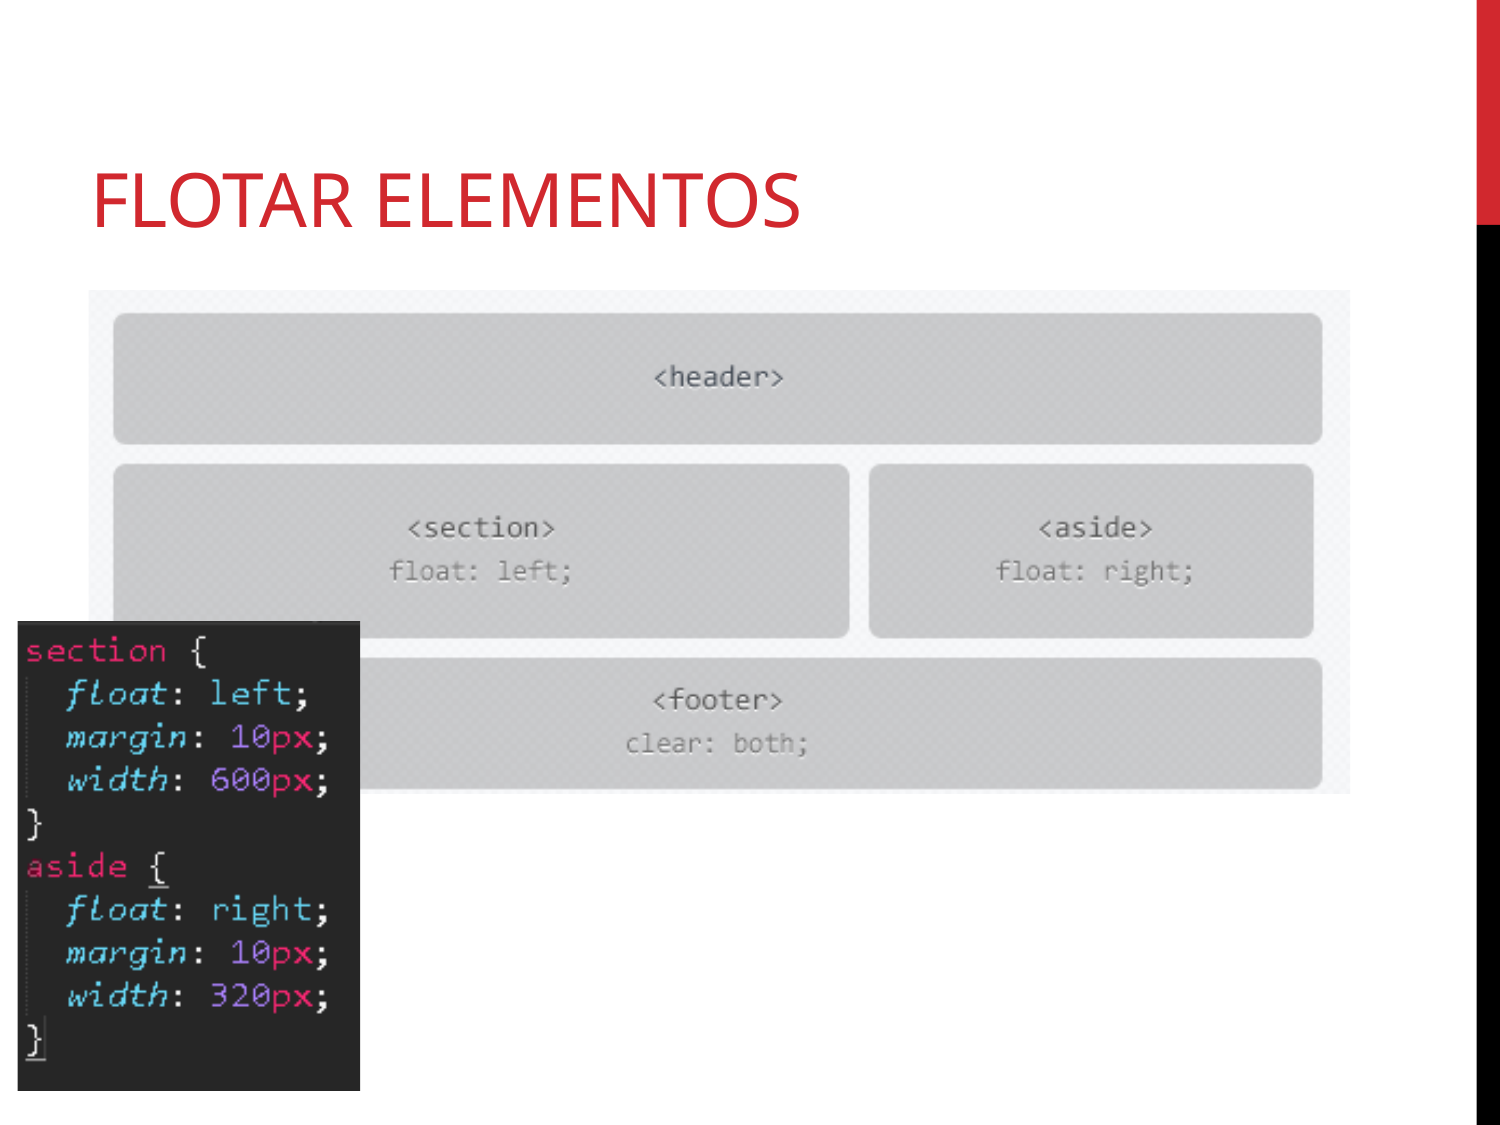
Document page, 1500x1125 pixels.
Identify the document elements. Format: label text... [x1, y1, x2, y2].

title Flotar elementos [75, 25, 1025, 250]
text_box [17, 621, 361, 1092]
text_box [88, 290, 1351, 794]
